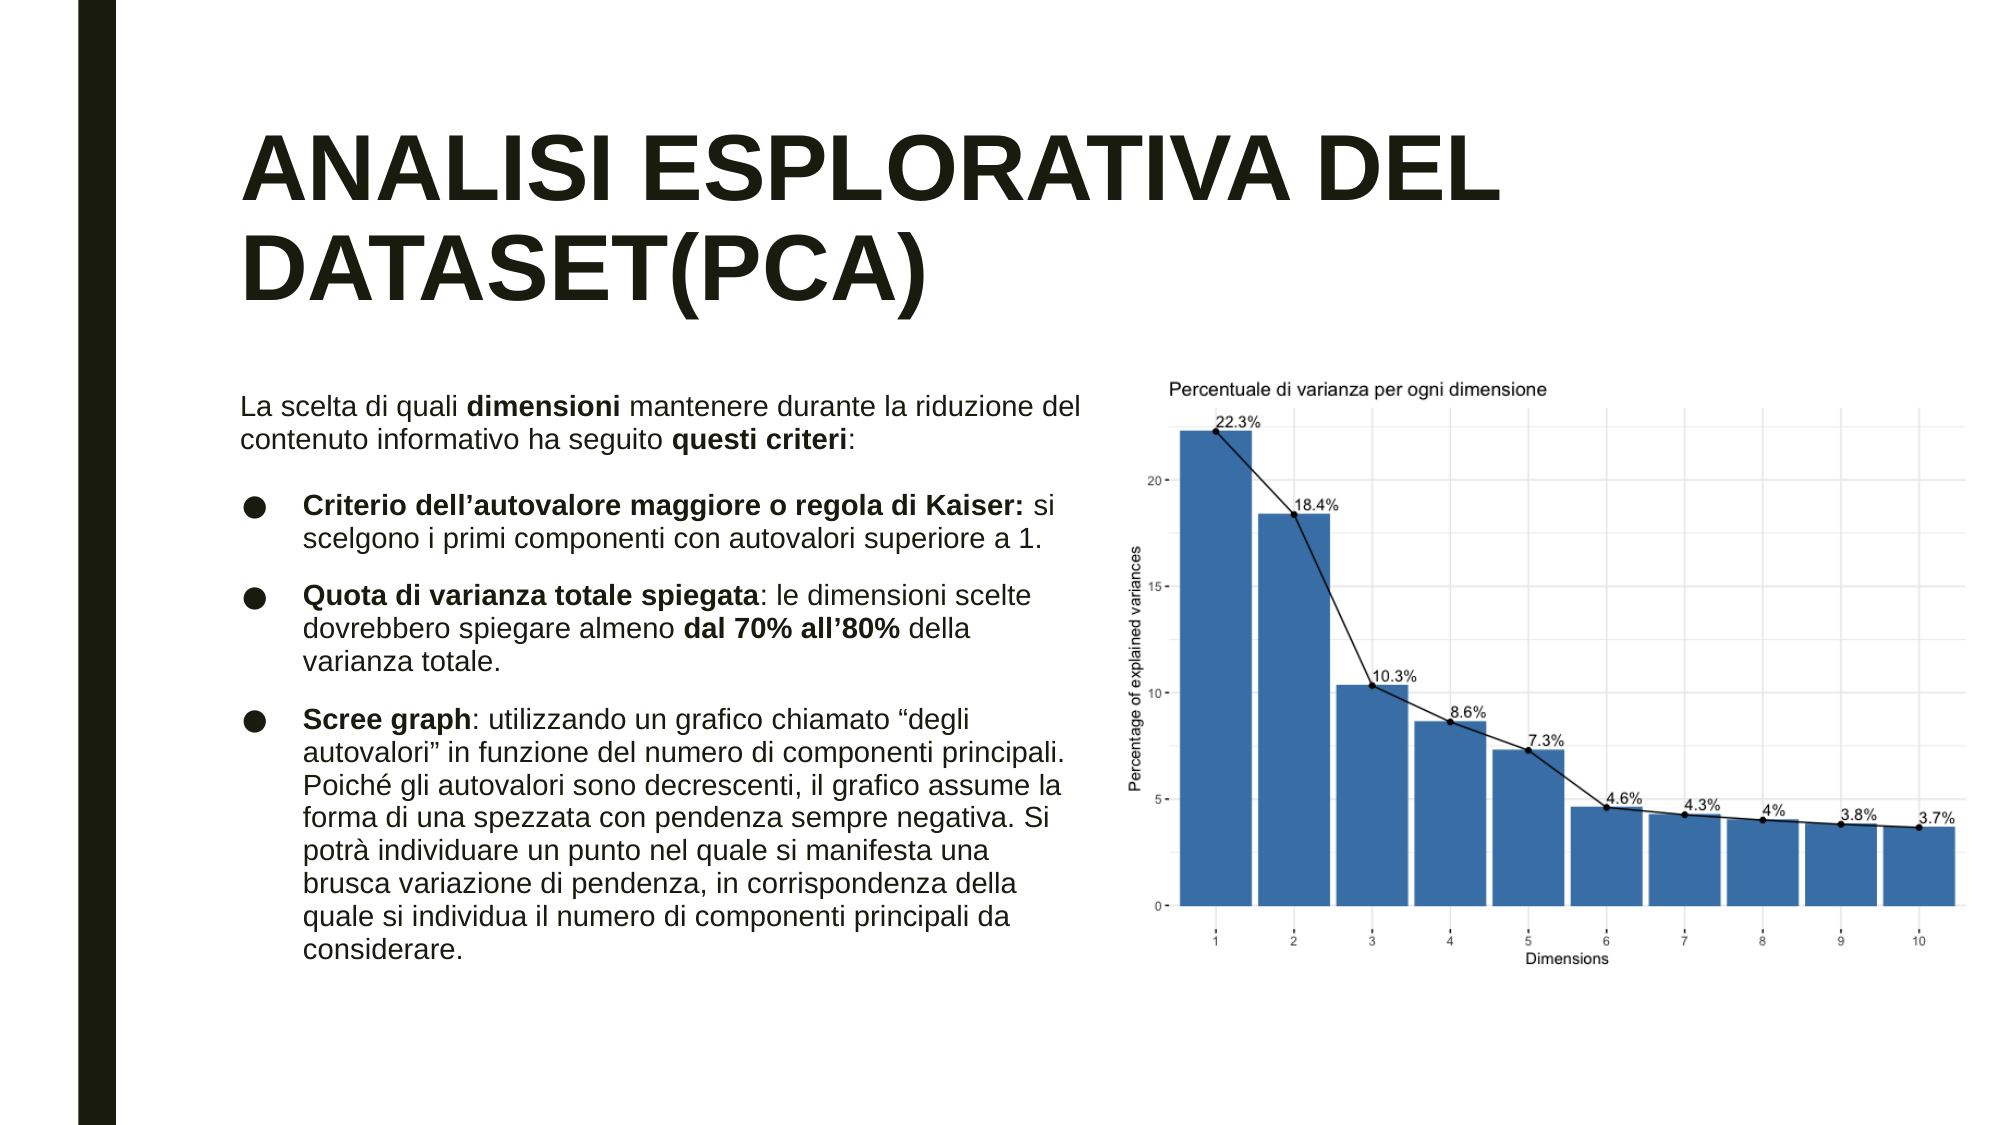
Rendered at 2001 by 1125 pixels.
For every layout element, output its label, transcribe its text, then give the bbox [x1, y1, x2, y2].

title ANALISI ESPLORATIVA DEL DATASET(PCA) [225, 112, 1800, 357]
text_box La scelta di quali dimensioni mantenere durante la riduzione del contenuto informativo ha seguito questi criteri: Criterio dell’autovalore maggiore o regola di Kaiser: si scelgono i primi componenti con autovalori superiore a 1. Quota di varianza totale spiegata: le dimensioni scelte dovrebbero spiegare almeno dal 70% all’80% della varianza totale. Scree graph: utilizzando un grafico chiamato “degli autovalori” in funzione del numero di componenti principali. Poiché gli autovalori sono decrescenti, il grafico assume la forma di una spezzata con pendenza sempre negativa. Si potrà individuare un punto nel quale si manifesta una brusca variazione di pendenza, in corrispondenza della quale si individua il numero di componenti principali da considerare. [224, 383, 1099, 1053]
picture [1121, 374, 1974, 975]
